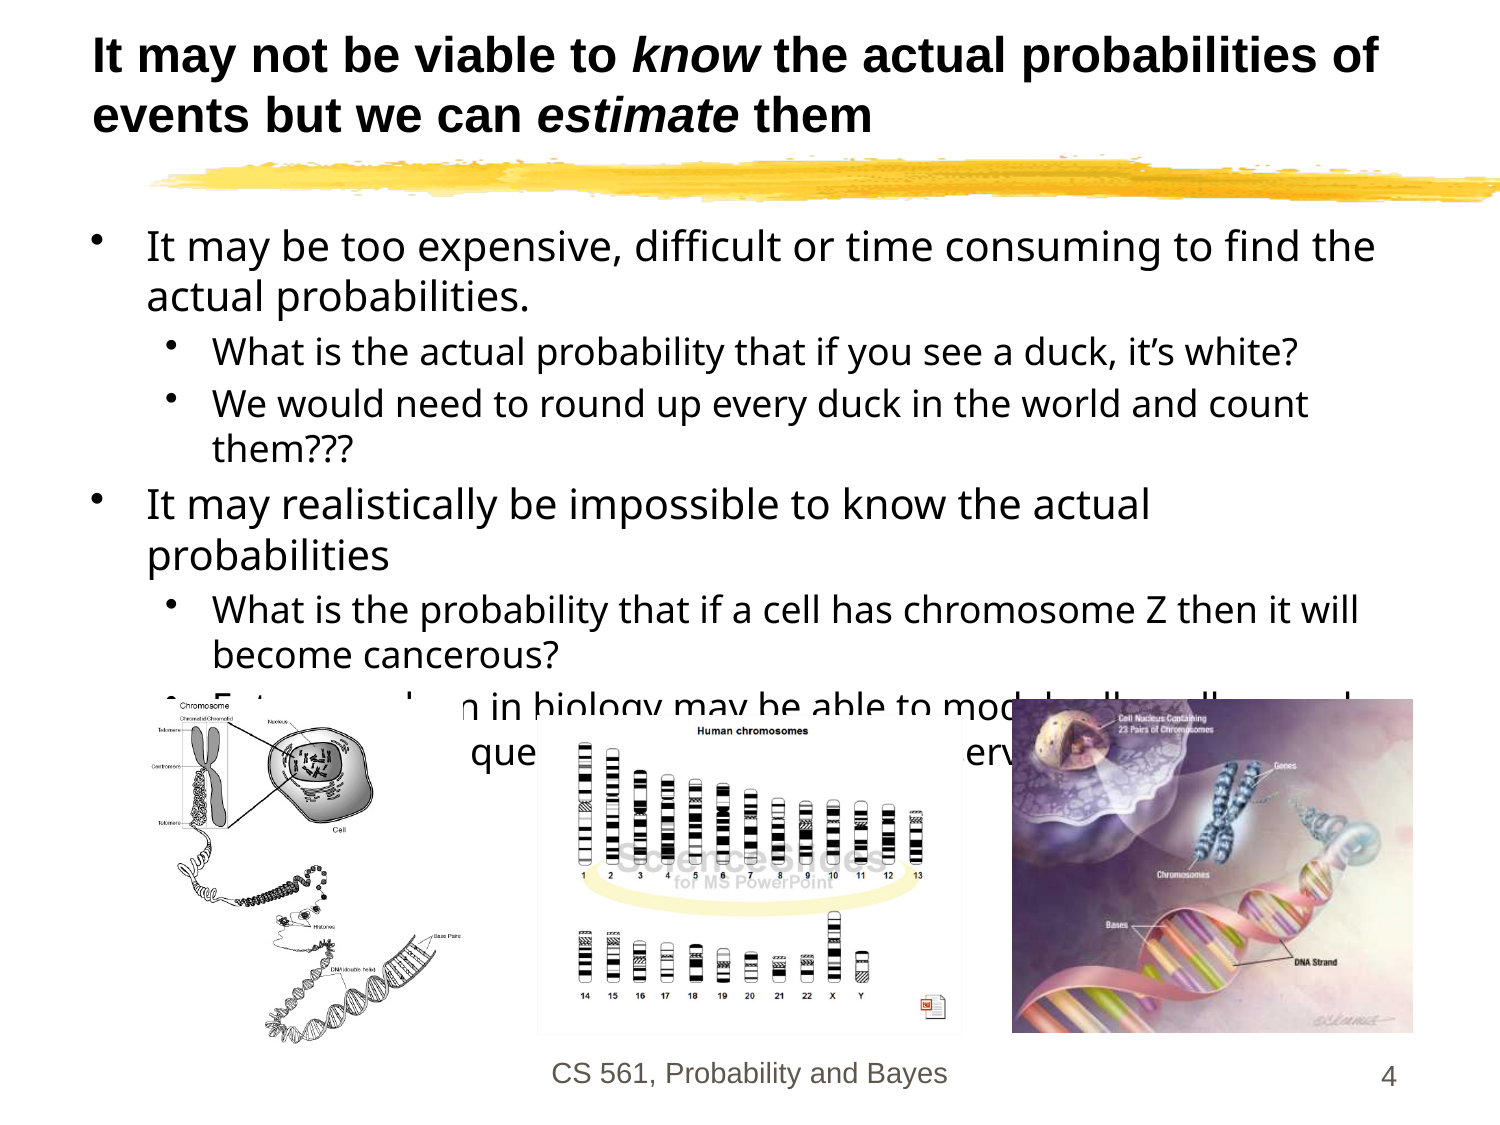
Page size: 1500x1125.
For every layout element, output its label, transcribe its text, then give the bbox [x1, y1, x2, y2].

slide_number 4 [1099, 1039, 1413, 1101]
picture [537, 715, 963, 1035]
footer CS 561, Probability and Bayes [512, 1021, 988, 1098]
picture [1012, 699, 1413, 1033]
title It may not be viable to know the actual probabilities of events but we can estimate them [76, 37, 1415, 151]
picture [149, 699, 463, 1051]
list It may be too expensive, difficult or time consuming to find the actual probabilities. What is the actual probability that if you see a duck, it’s white? We would need to round up every duck in the world and count them??? It may realistically be impossible to know the actual probabilities What is the probability that if a cell has chromosome Z then it will become cancerous? Future work on in biology may be able to model cells well enough to answer this question as if it is a fully observable system, but not today. [74, 212, 1417, 994]
picture [150, 149, 1500, 213]
